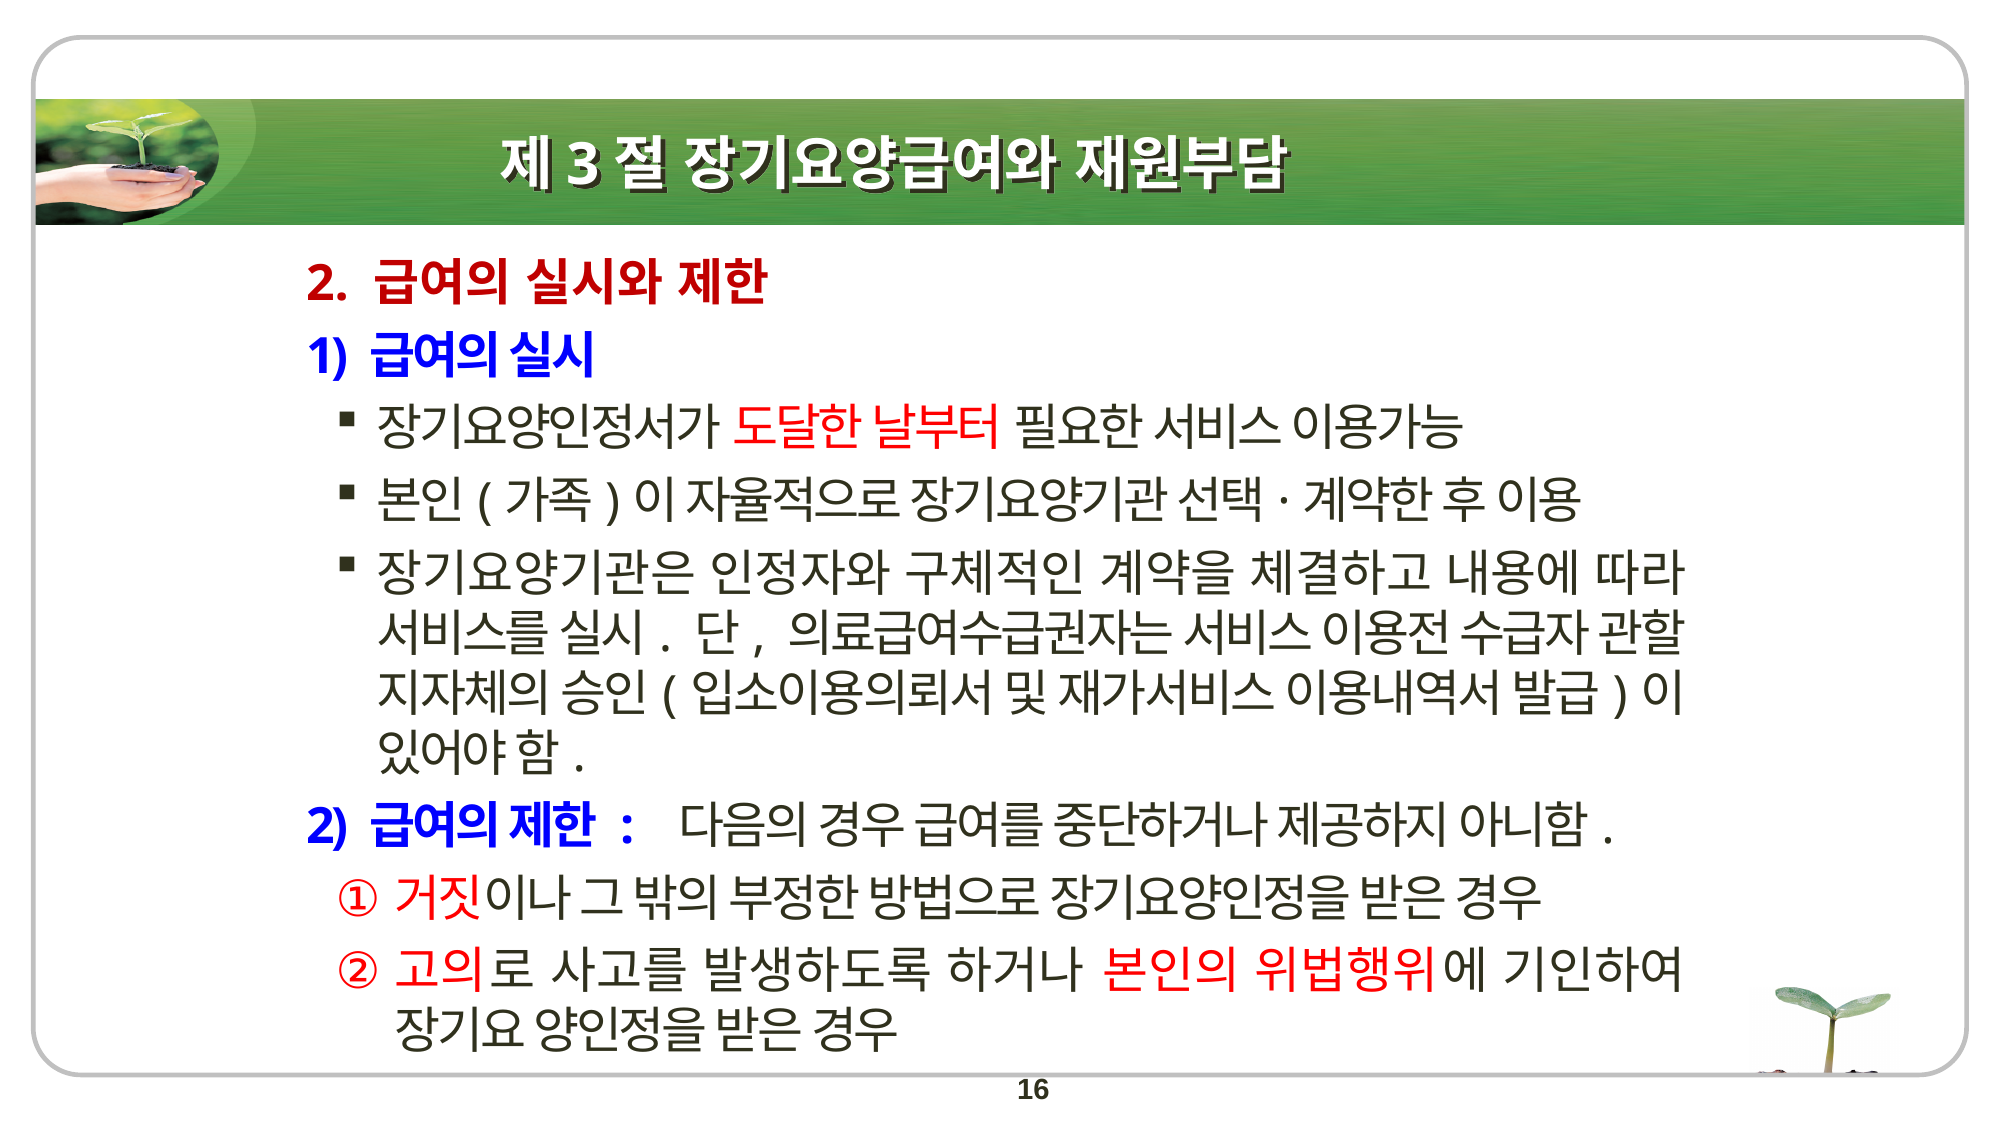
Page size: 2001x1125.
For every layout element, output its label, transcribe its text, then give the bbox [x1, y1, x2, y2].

picture [1749, 987, 1900, 1072]
slide_number 16 [799, 1066, 1267, 1103]
text_box 제3절 장기요양급여와 재원부담 [484, 117, 1685, 205]
text_box 2. 급여의 실시와 제한 1) 급여의 실시 장기요양인정서가 도달한 날부터 필요한 서비스 이용가능 본인(가족)이 자율적으로 장기요양기관 선택·계약한 후 이용 장기요양기관은 인정자와 구체적인 계약을 체결하고 내용에 따라 서비스를 실시. 단, 의료급여수급권자는 서비스 이용전 수급자 관할 지자체의 승인(입소이용의뢰서 및 재가서비스 이용내역서 발급)이 있어야 함. 2) 급여의 제한 : 다음의 경우 급여를 중단하거나 제공하지 아니함. 거짓이나 그 밖의 부정한 방법으로 장기요양인정을 받은 경우 고의로 사고를 발생하도록 하거나 본인의 위법행위에 기인하여 장기요 양인정을 받은 경우 [291, 243, 1698, 1066]
picture [36, 99, 1964, 225]
